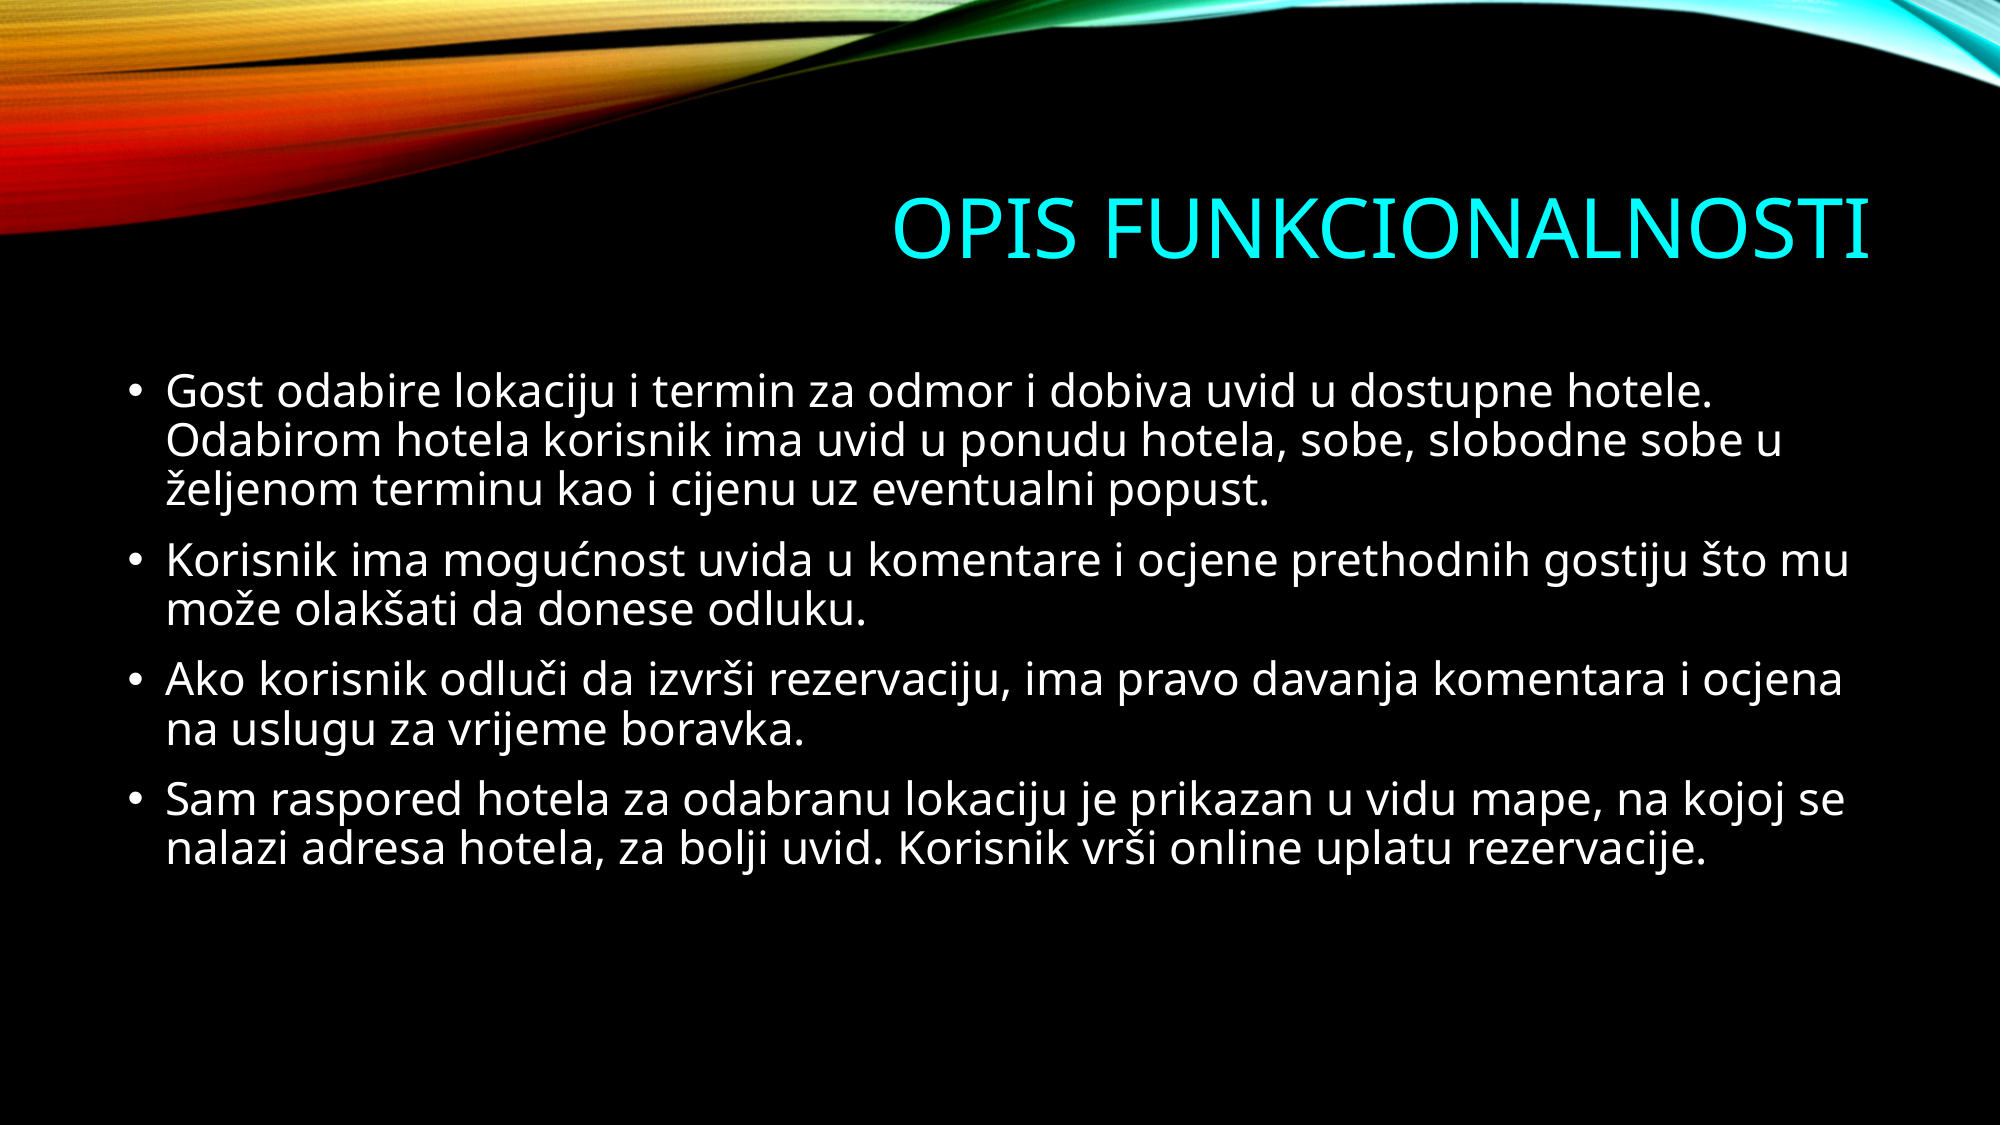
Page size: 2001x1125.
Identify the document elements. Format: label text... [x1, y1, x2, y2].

title Opis funkcionalnosti [474, 125, 1888, 338]
list Gost odabire lokaciju i termin za odmor i dobiva uvid u dostupne hotele. Odabirom hotela korisnik ima uvid u ponudu hotela, sobe, slobodne sobe u željenom terminu kao i cijenu uz eventualni popust. Korisnik ima mogućnost uvida u komentare i ocjene prethodnih gostiju što mu može olakšati da donese odluku. Ako korisnik odluči da izvrši rezervaciju, ima pravo davanja komentara i ocjena na uslugu za vrijeme boravka. Sam raspored hotela za odabranu lokaciju je prikazan u vidu mape, na kojoj se nalazi adresa hotela, za bolji uvid. Korisnik vrši online uplatu rezervacije. [112, 360, 1888, 1021]
picture [0, 0, 2000, 237]
